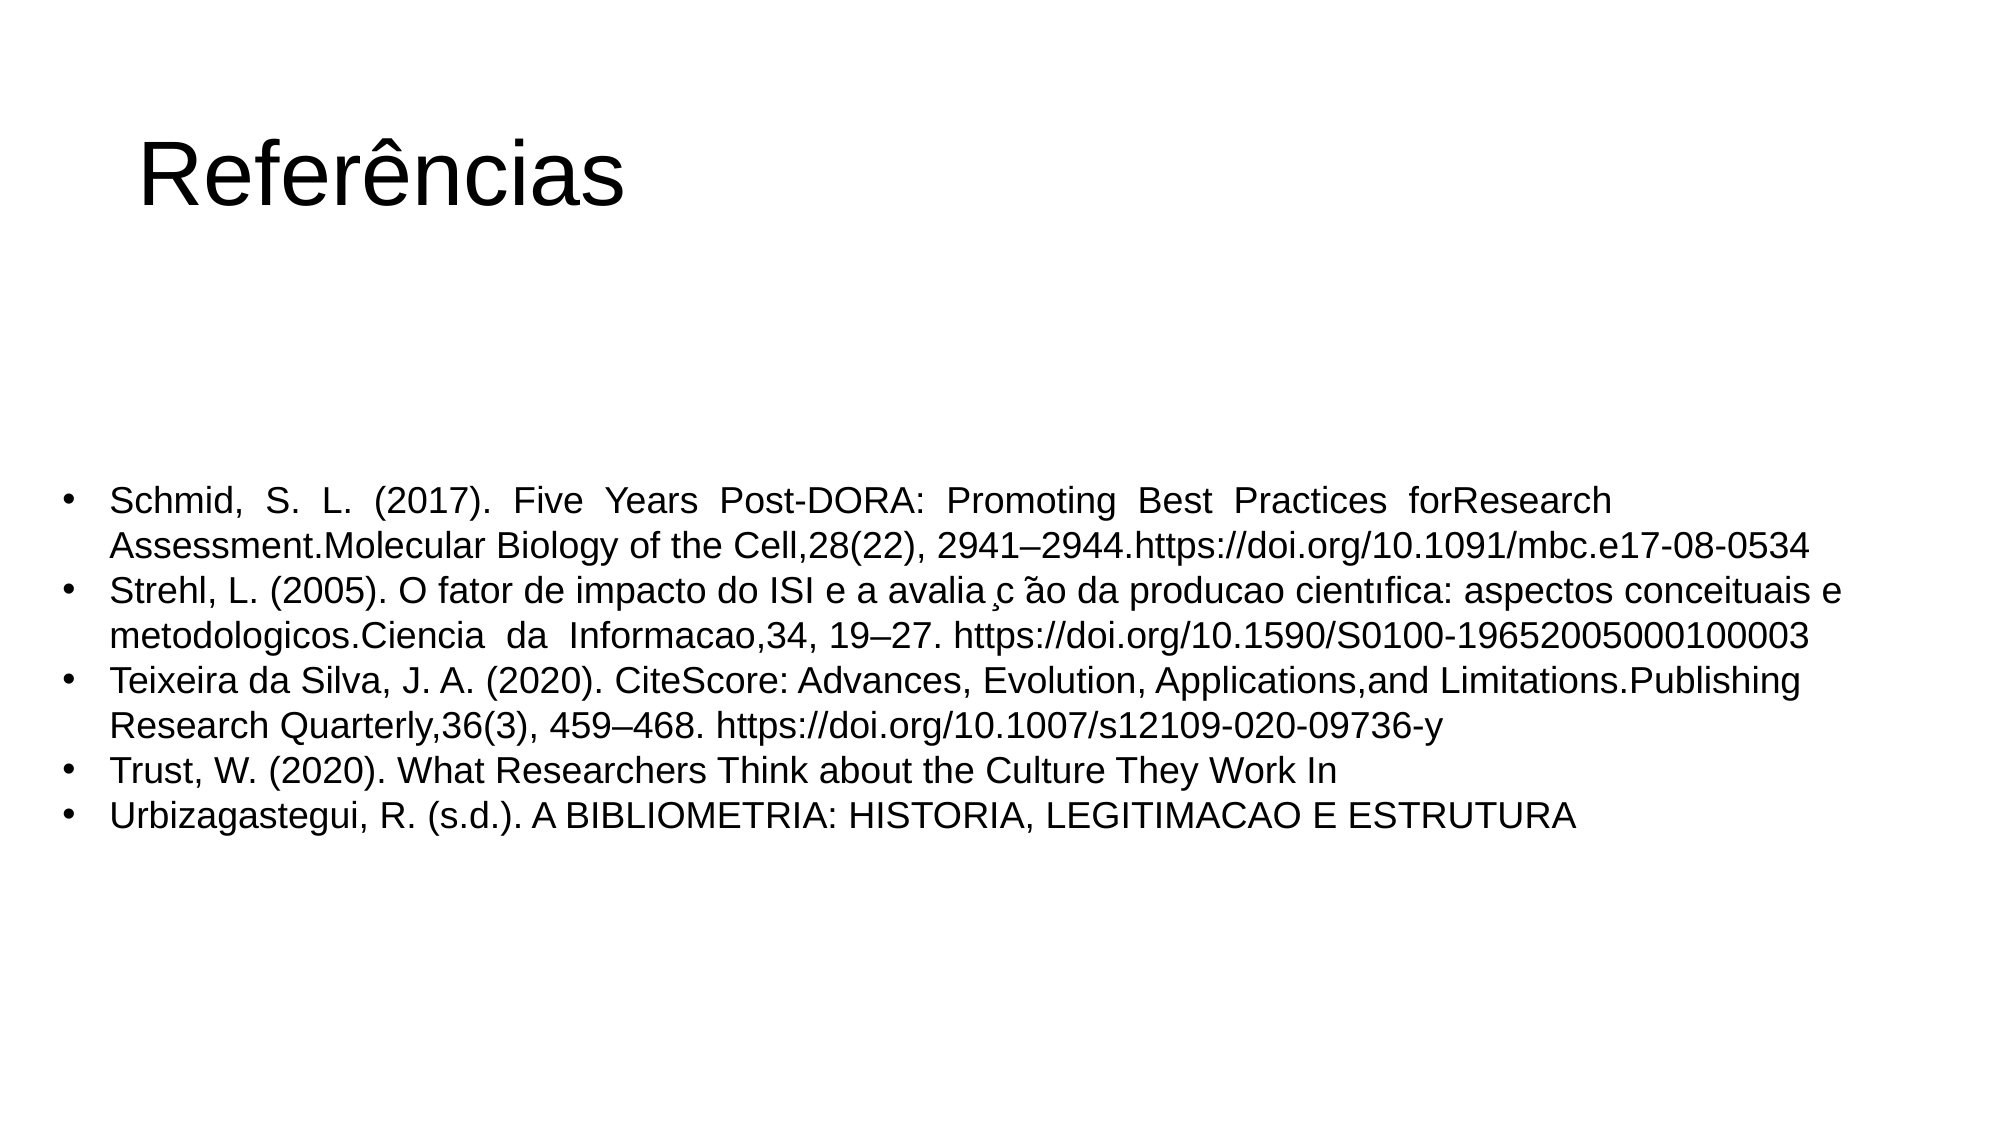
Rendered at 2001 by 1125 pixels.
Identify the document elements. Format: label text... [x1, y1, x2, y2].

subtitle Schmid, S. L. (2017). Five Years Post-DORA: Promoting Best Practices forResearch Assessment.Molecular Biology of the Cell,28(22), 2941–2944.https://doi.org/10.1091/mbc.e17-08-0534 Strehl, L. (2005). O fator de impacto do ISI e a avalia ̧c ̃ao da producao cientıfica: aspectos conceituais e metodologicos.Ciencia da Informacao,34, 19–27. https://doi.org/10.1590/S0100-19652005000100003 Teixeira da Silva, J. A. (2020). CiteScore: Advances, Evolution, Applications,and Limitations.Publishing Research Quarterly,36(3), 459–468. https://doi.org/10.1007/s12109-020-09736-y Trust, W. (2020). What Researchers Think about the Culture They Work In Urbizagastegui, R. (s.d.). A BIBLIOMETRIA: HISTORIA, LEGITIMACAO E ESTRUTURA [62, 299, 1863, 1014]
title Referências [137, 59, 1863, 278]
